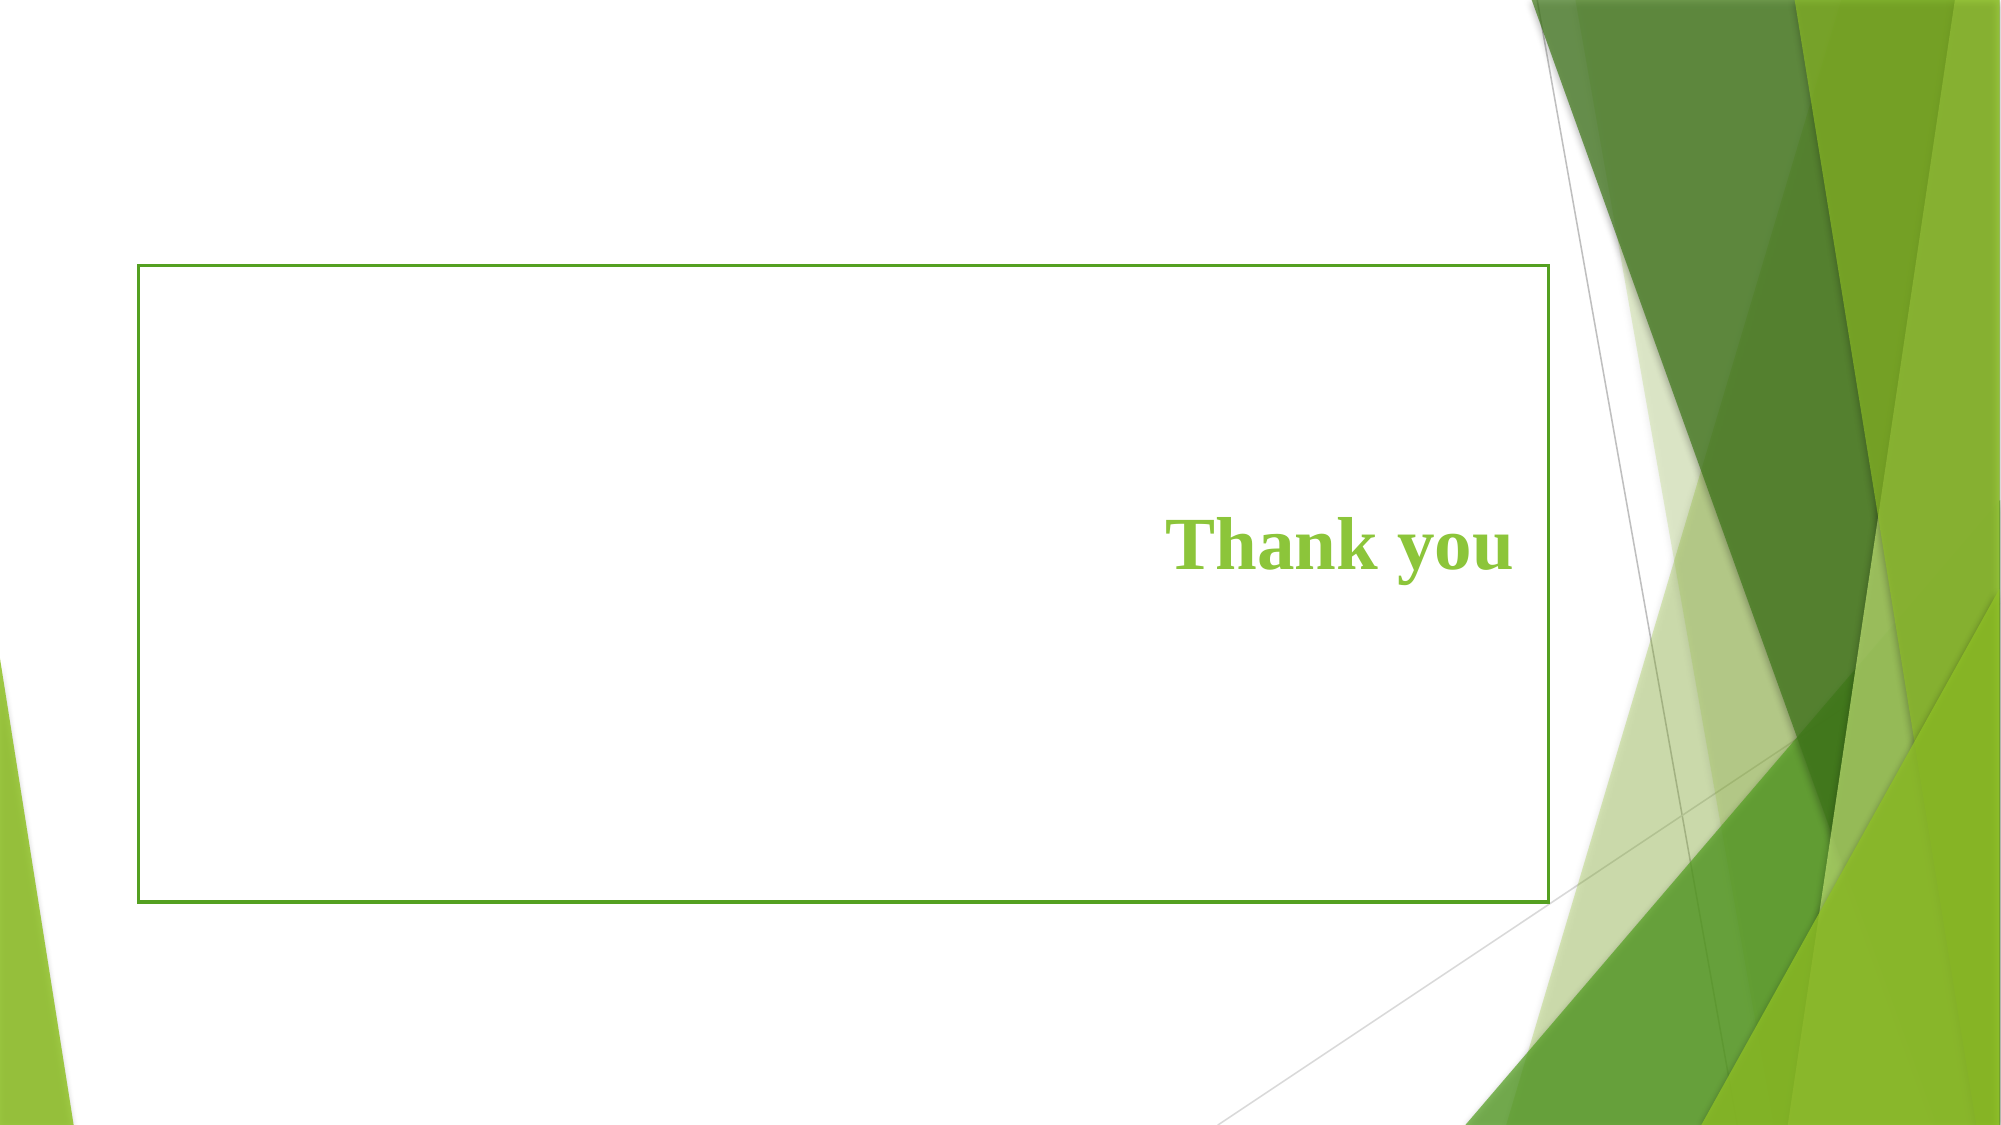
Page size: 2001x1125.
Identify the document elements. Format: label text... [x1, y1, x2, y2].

list Thank you [137, 264, 1550, 904]
